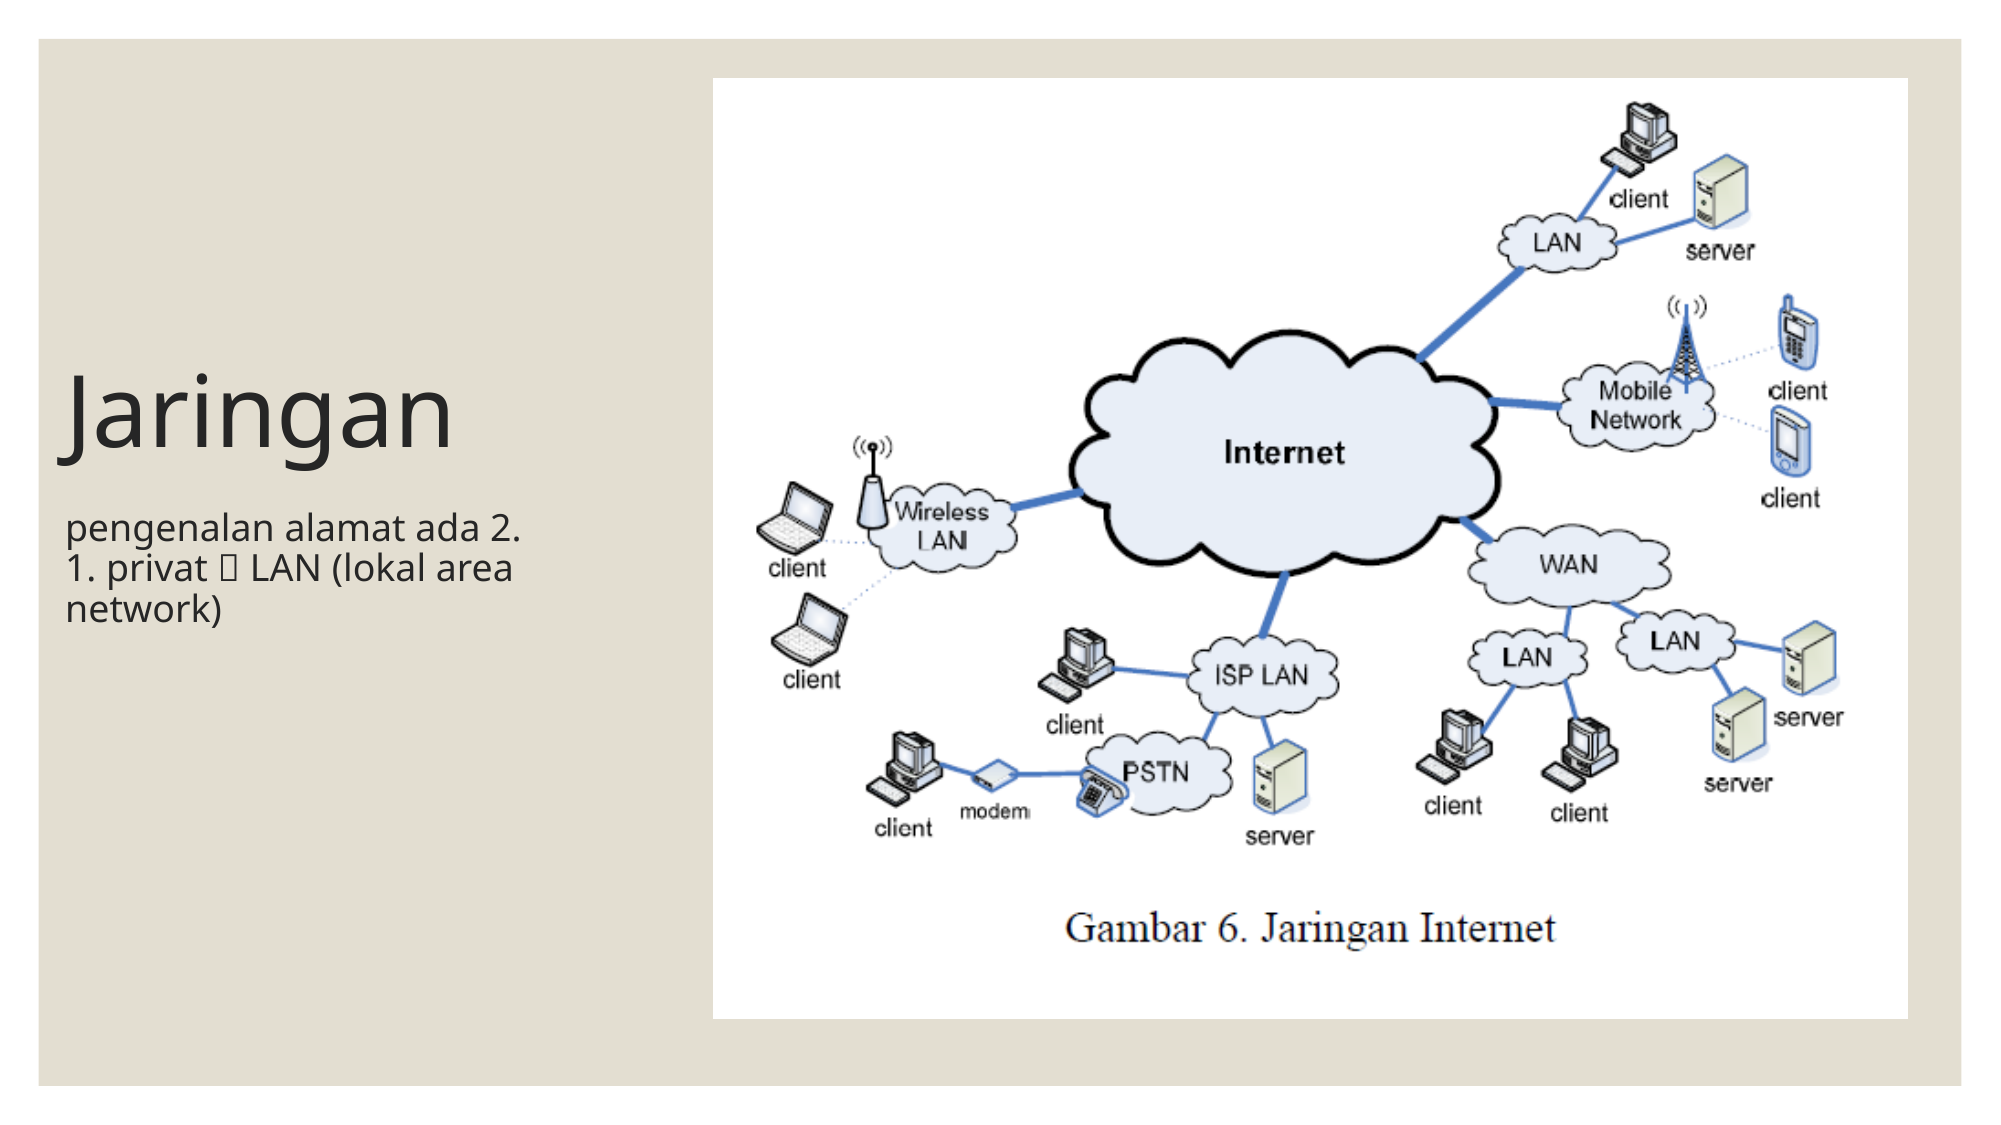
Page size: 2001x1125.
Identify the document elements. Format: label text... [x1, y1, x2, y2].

picture [713, 78, 1908, 1020]
title Jaringan pengenalan alamat ada 2. 1. privat  LAN (lokal area network) [50, 105, 681, 1047]
